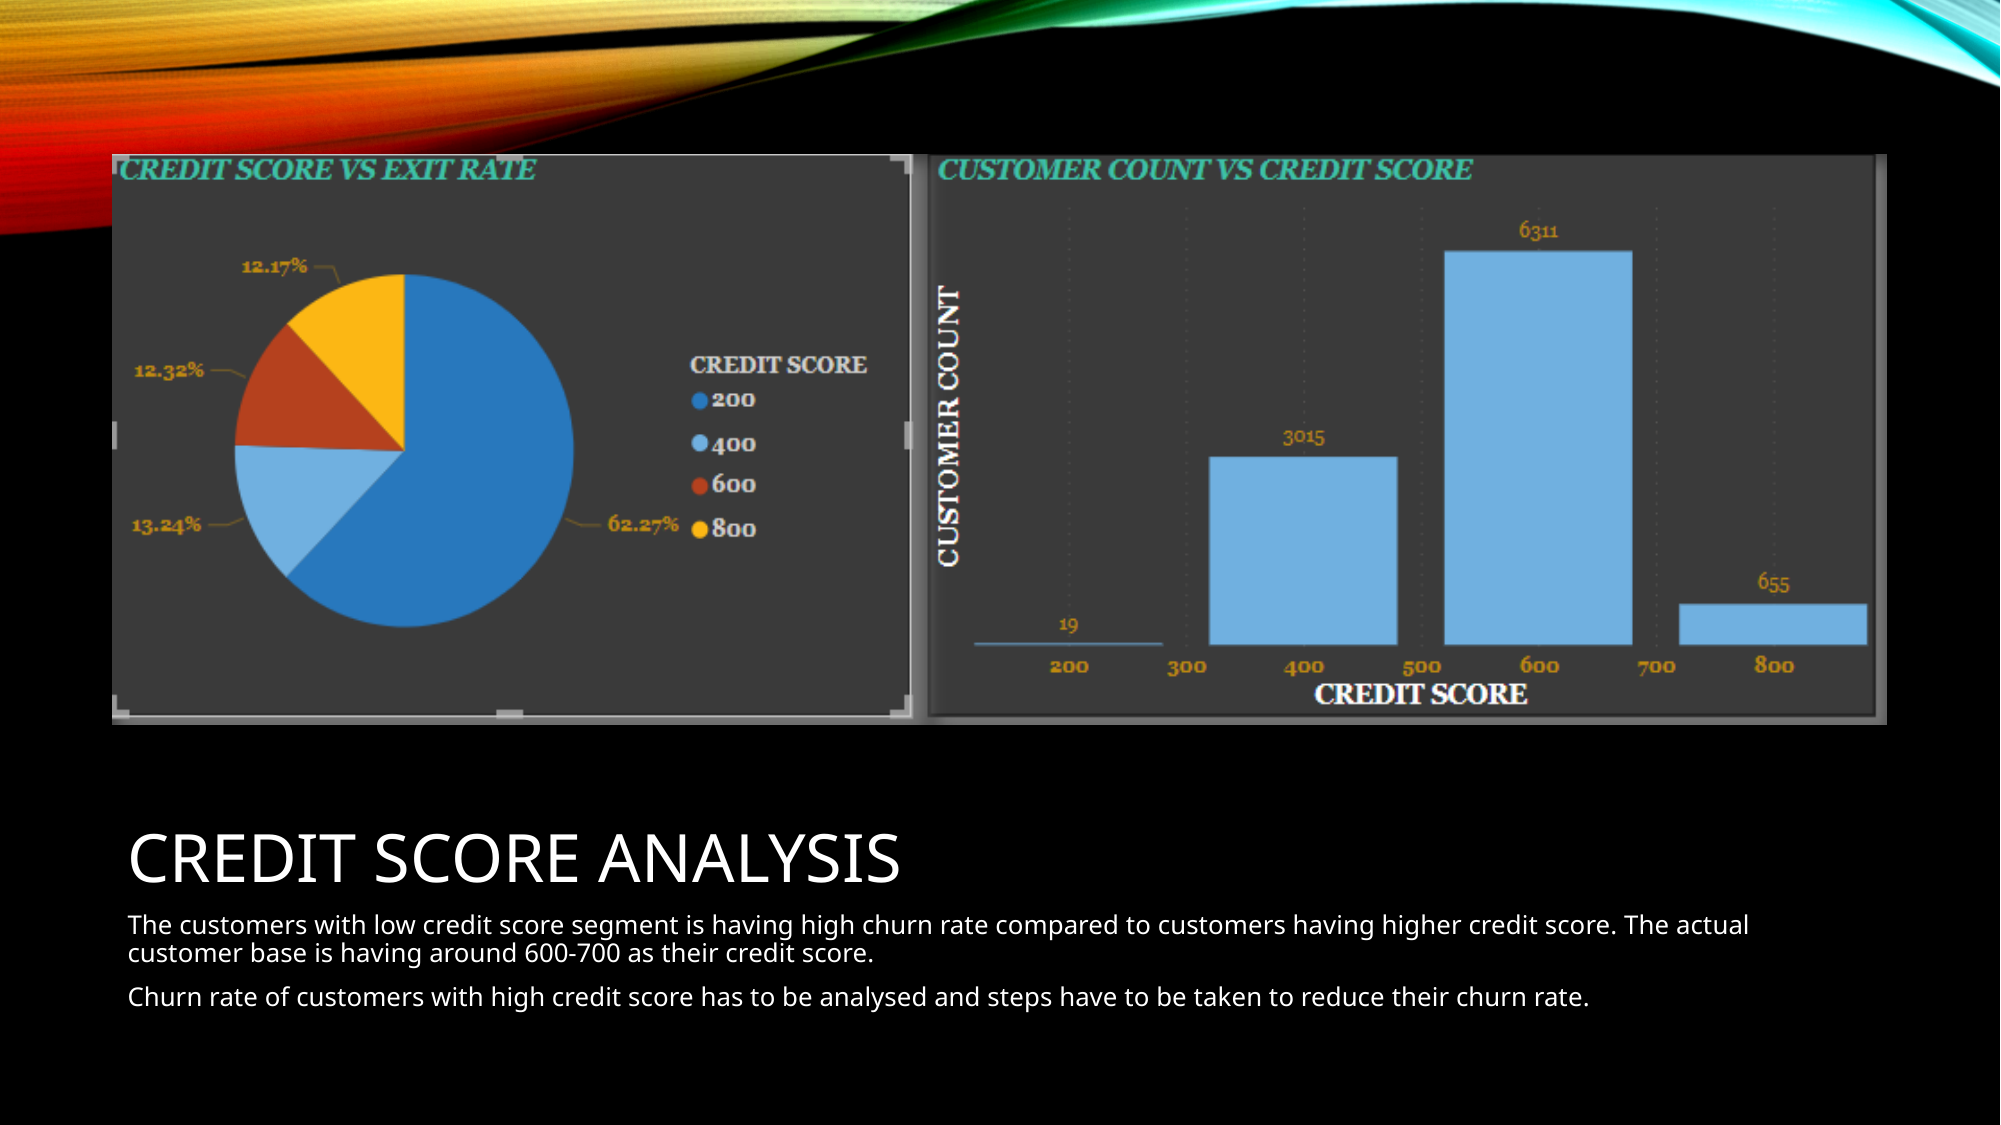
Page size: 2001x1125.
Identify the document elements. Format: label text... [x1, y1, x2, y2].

picture [0, 0, 2000, 726]
title CREDIT SCORE ANALYSIS [112, 770, 1888, 904]
list The customers with low credit score segment is having high churn rate compared to customers having higher credit score. The actual customer base is having around 600-700 as their credit score. Churn rate of customers with high credit score has to be analysed and steps have to be taken to reduce their churn rate. [112, 904, 1888, 1021]
